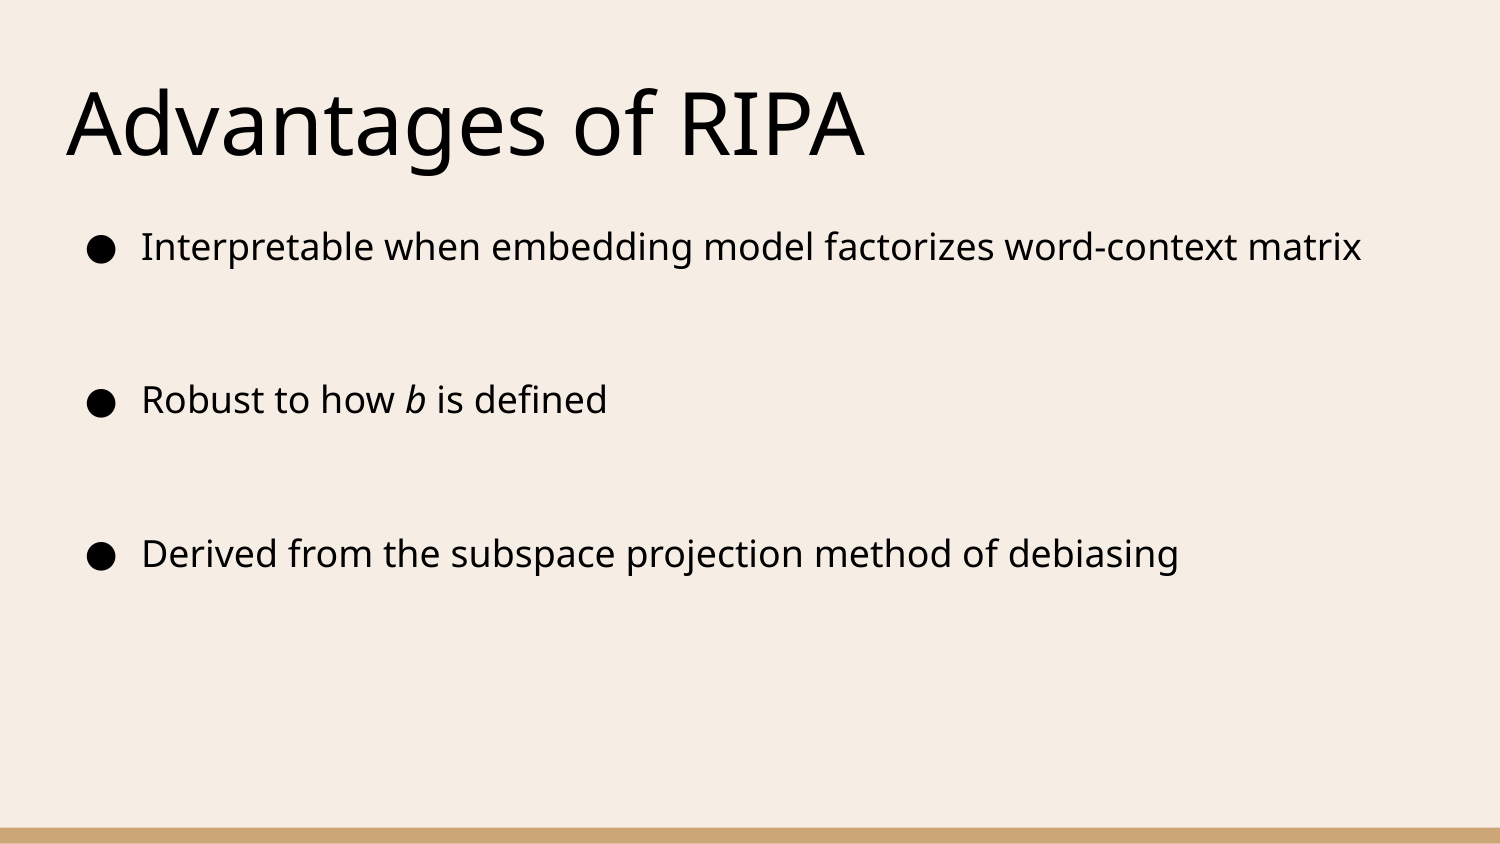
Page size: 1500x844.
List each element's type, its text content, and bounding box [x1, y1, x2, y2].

title Advantages of RIPA [51, 51, 1449, 189]
list Interpretable when embedding model factorizes word-context matrix Robust to how b is defined Derived from the subspace projection method of debiasing [51, 200, 1449, 752]
